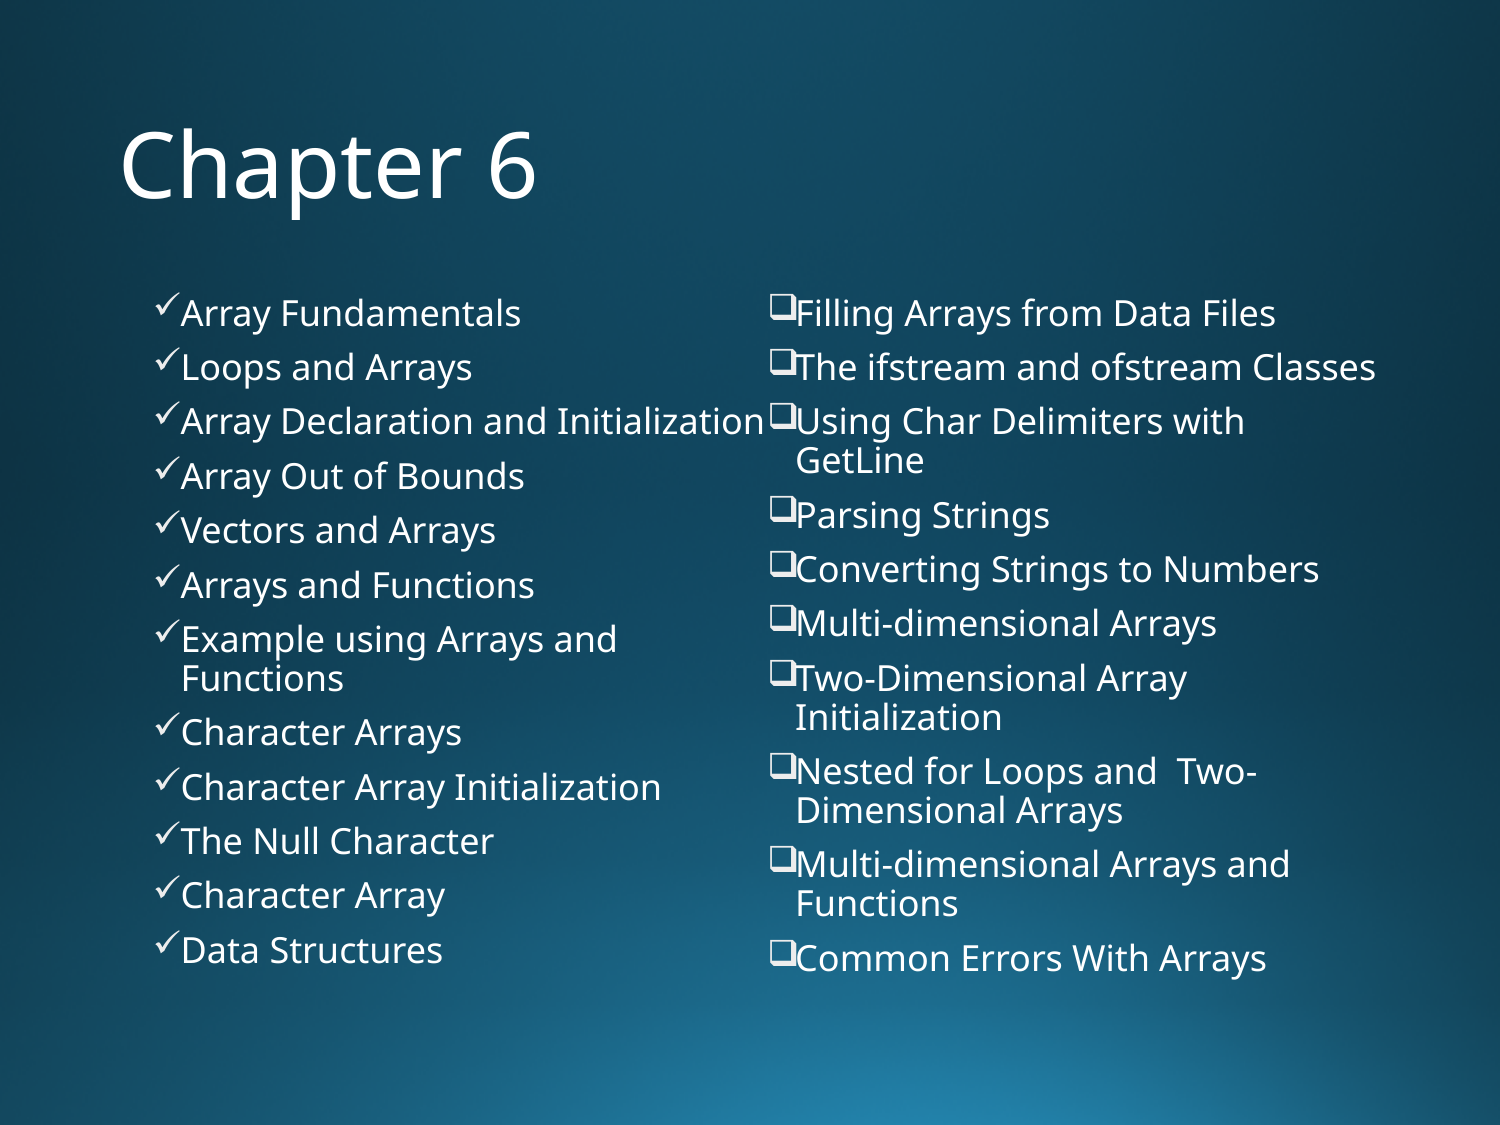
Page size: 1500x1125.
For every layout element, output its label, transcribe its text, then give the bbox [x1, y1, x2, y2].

title Chapter 6 [103, 59, 1397, 278]
list Array Fundamentals Loops and Arrays Array Declaration and Initialization Array Out of Bounds Vectors and Arrays Arrays and Functions Example using Arrays and Functions Character Arrays Character Array Initialization The Null Character Character Array Data Structures Filling Arrays from Data Files The ifstream and ofstream Classes Using Char Delimiters with GetLine Parsing Strings Converting Strings to Numbers Multi-dimensional Arrays Two-Dimensional Array Initialization Nested for Loops and Two-Dimensional Arrays Multi-dimensional Arrays and Functions Common Errors With Arrays [137, 287, 1397, 1002]
picture [0, 0, 1500, 1125]
